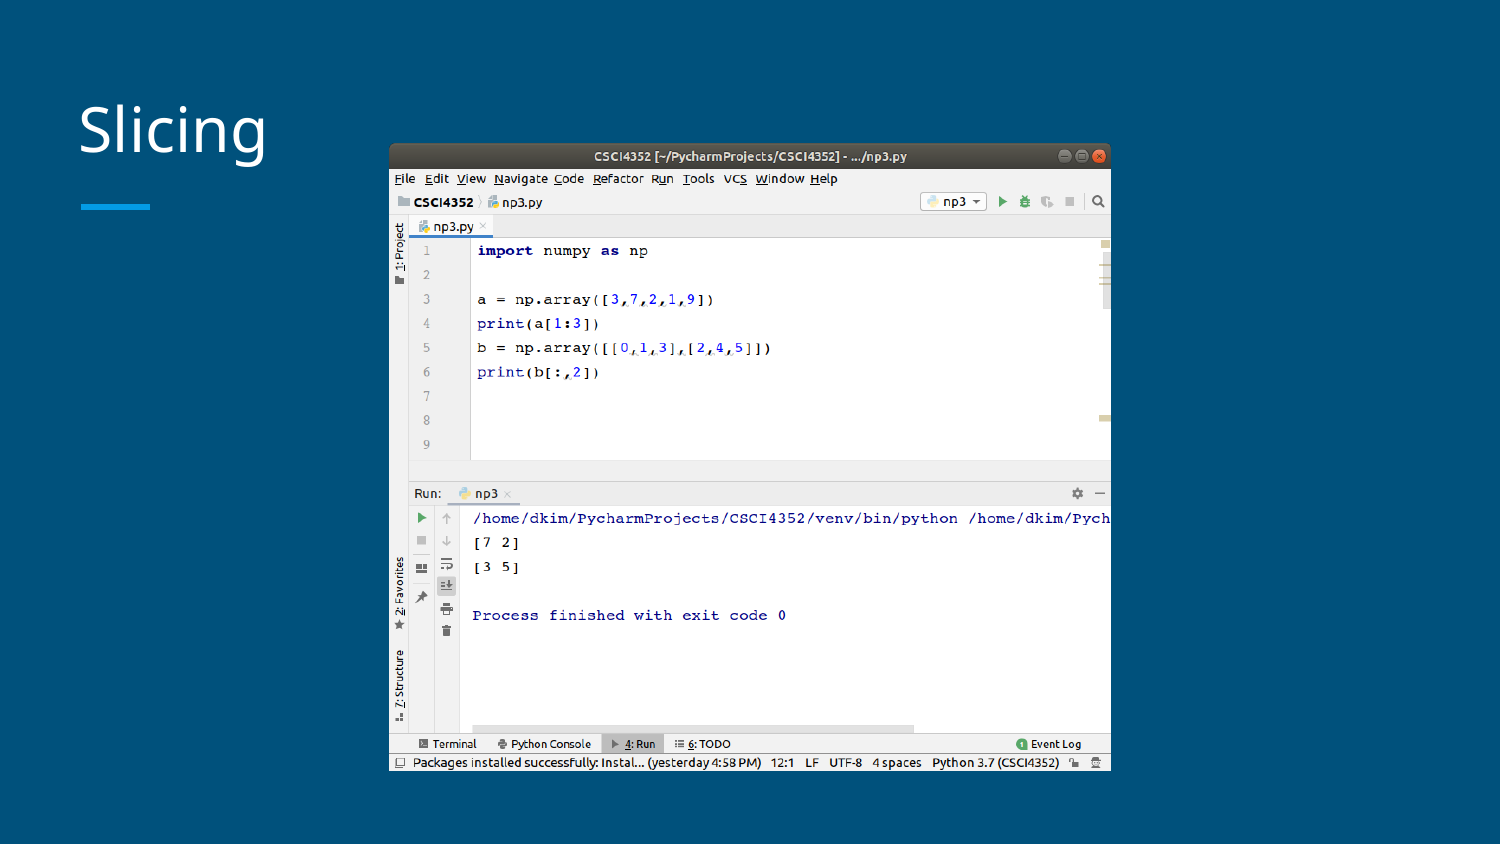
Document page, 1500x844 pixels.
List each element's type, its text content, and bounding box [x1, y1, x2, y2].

title Slicing [63, 75, 1437, 188]
picture [390, 144, 1110, 770]
